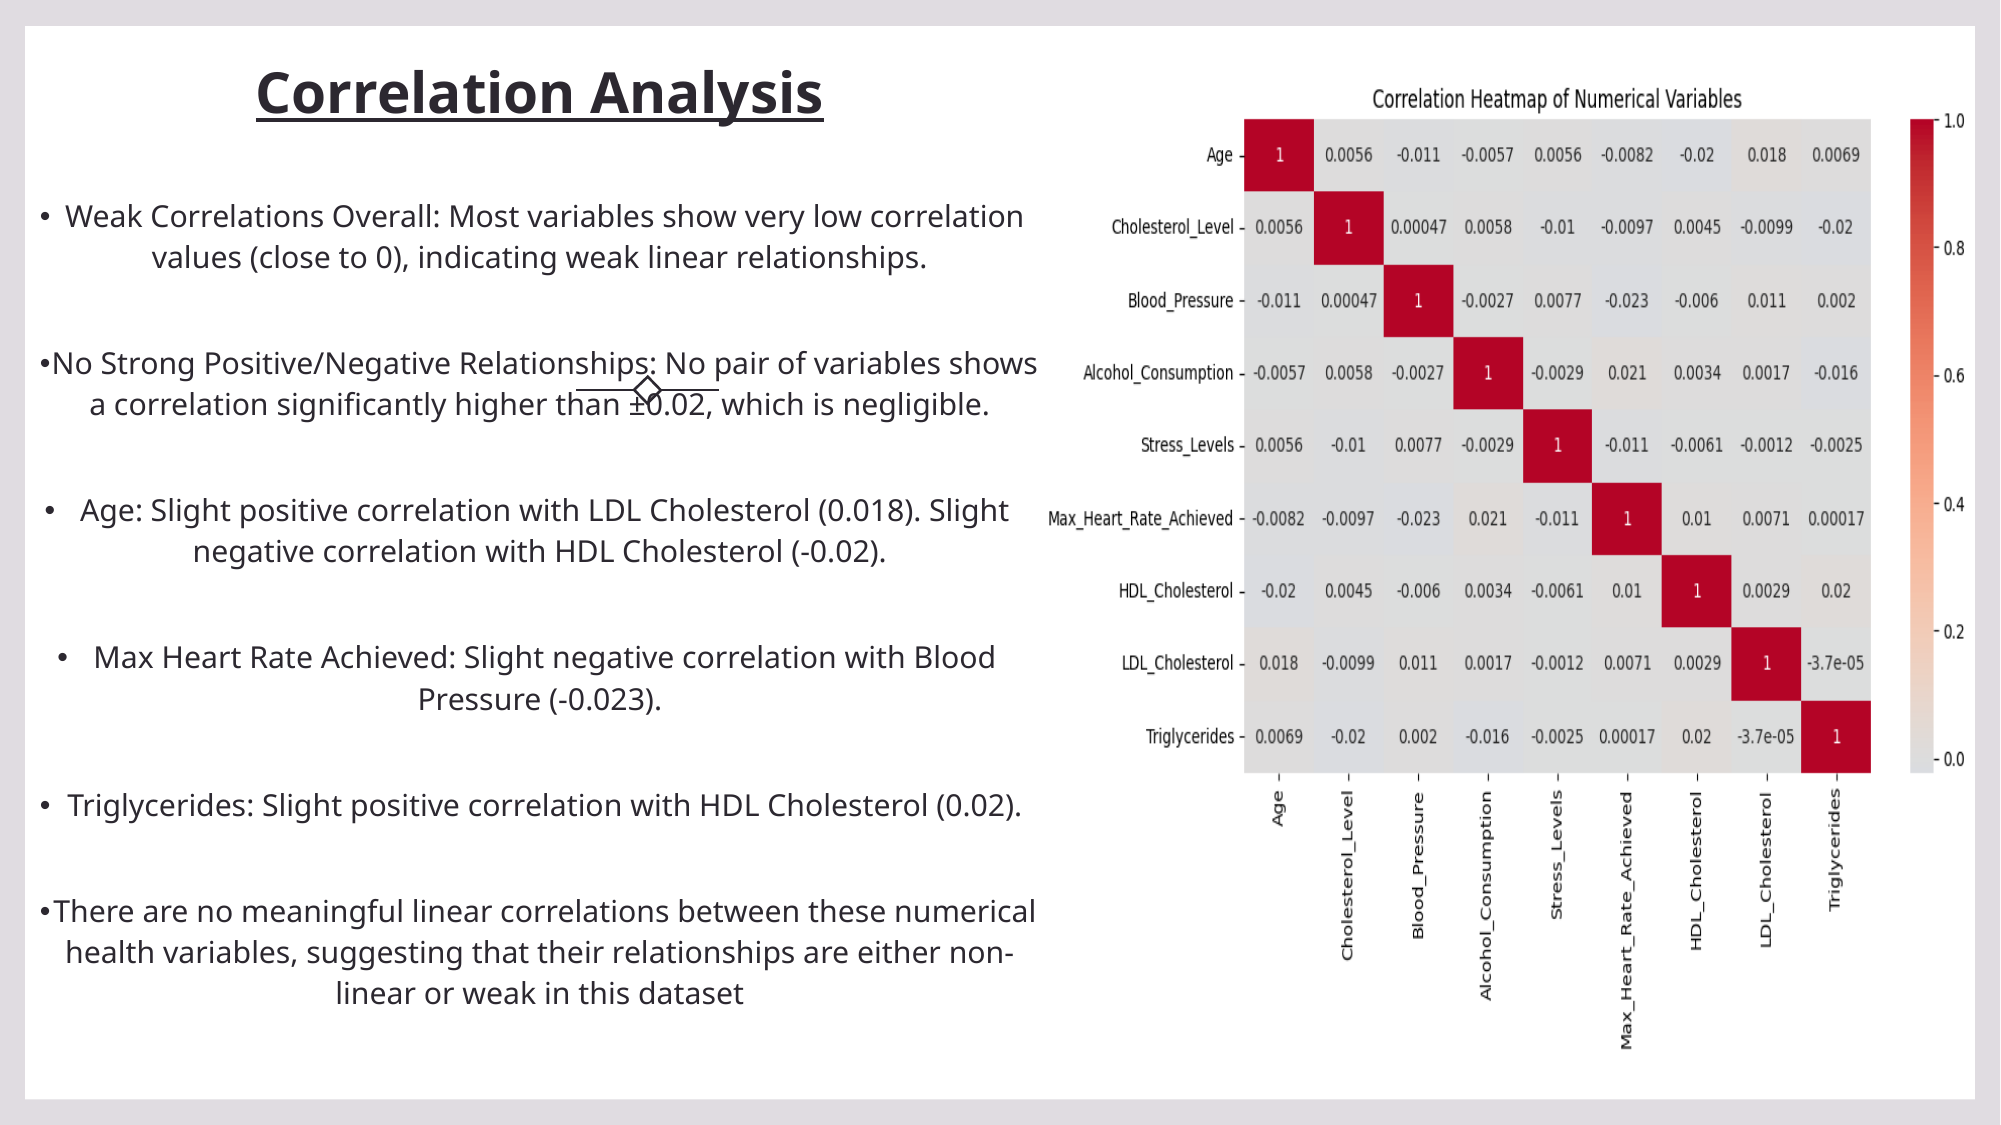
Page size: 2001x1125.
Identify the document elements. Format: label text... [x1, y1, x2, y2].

text_box [0, 0, 2000, 1125]
text_box Correlation Analysis Weak Correlations Overall: Most variables show very low correlation values (close to 0), indicating weak linear relationships. No Strong Positive/Negative Relationships: No pair of variables shows a correlation significantly higher than ±0.02, which is negligible. Age: Slight positive correlation with LDL Cholesterol (0.018). Slight negative correlation with HDL Cholesterol (-0.02). Max Heart Rate Achieved: Slight negative correlation with Blood Pressure (-0.023). Triglycerides: Slight positive correlation with HDL Cholesterol (0.02). There are no meaningful linear correlations between these numerical health variables, suggesting that their relationships are either non-linear or weak in this dataset [24, 45, 1055, 1099]
text_box [24, 25, 1976, 1100]
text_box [576, 380, 719, 400]
picture [1038, 74, 1975, 1062]
